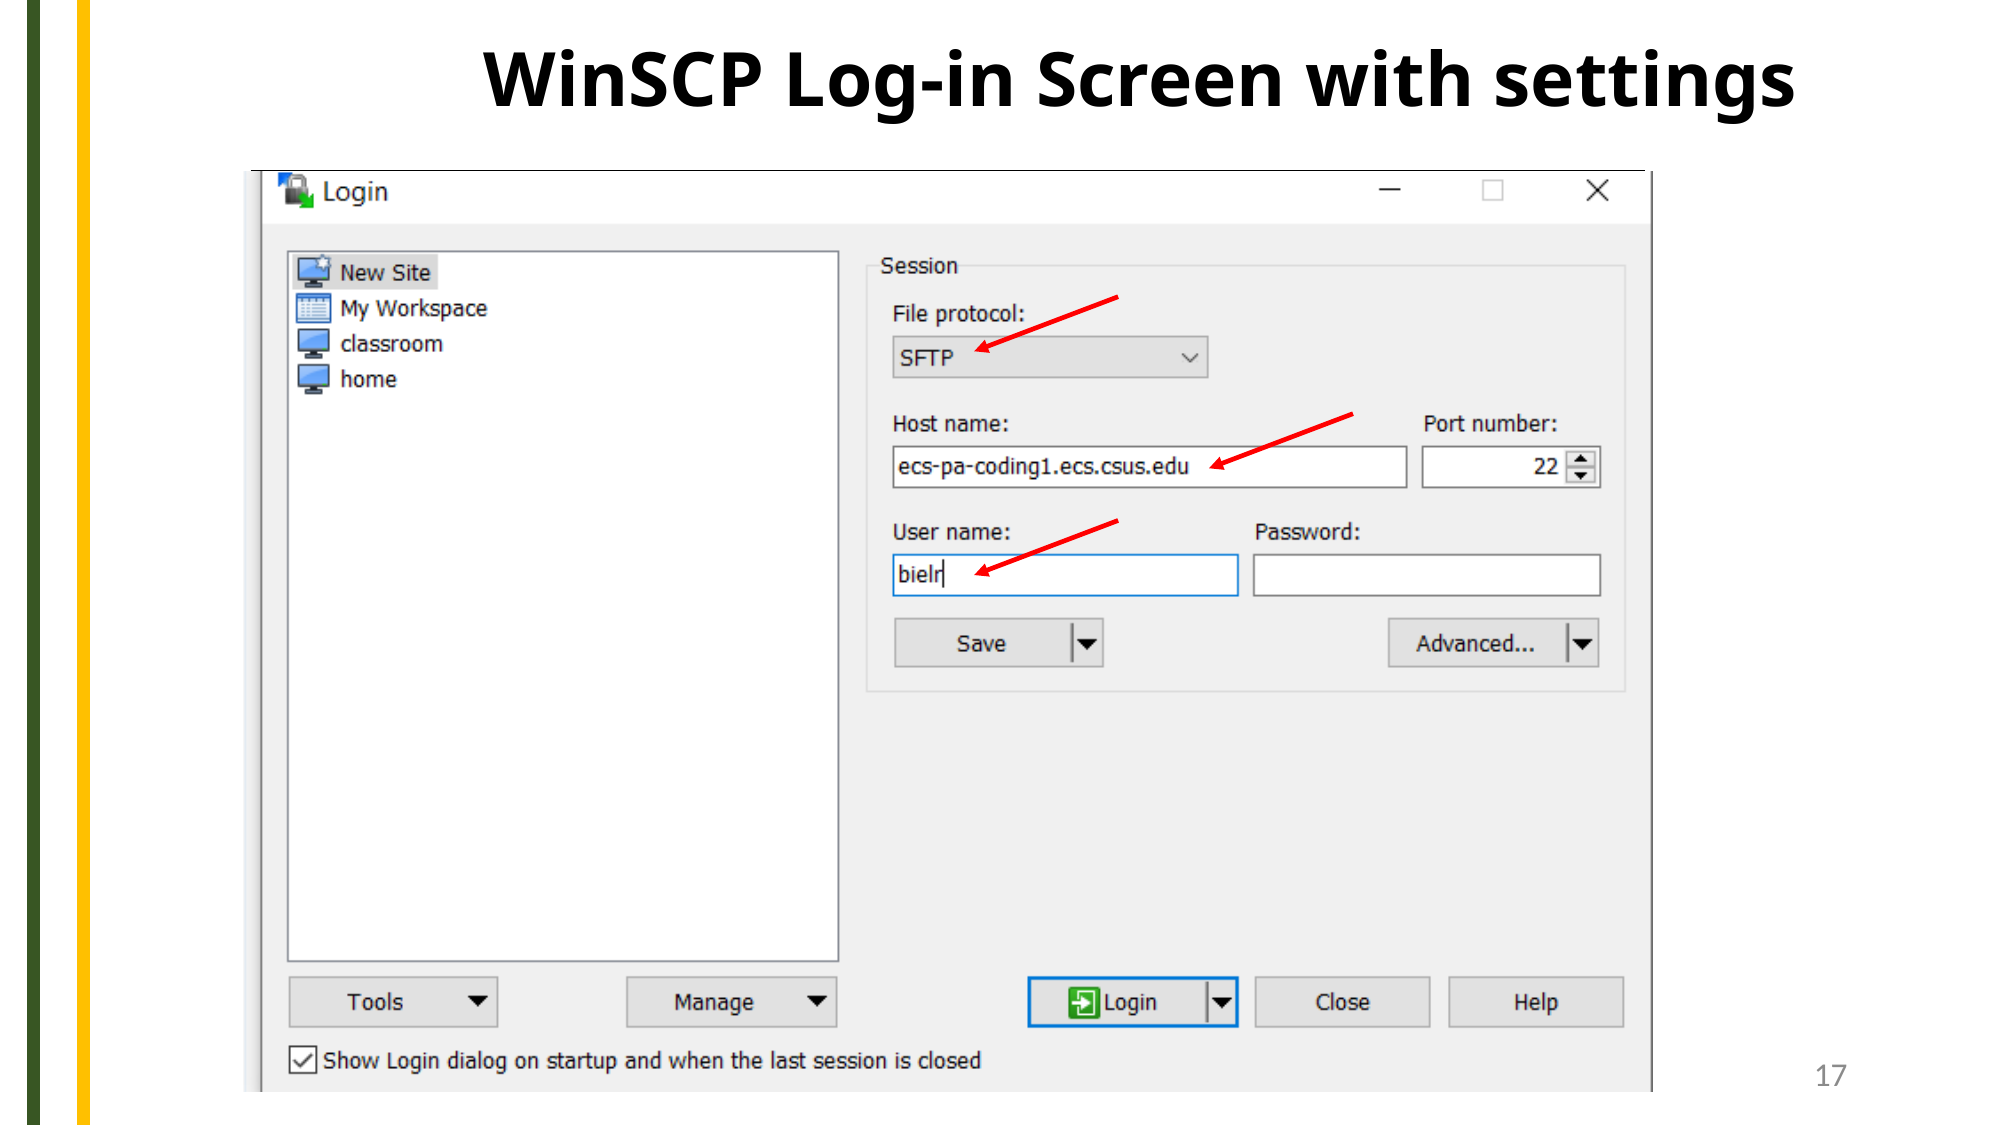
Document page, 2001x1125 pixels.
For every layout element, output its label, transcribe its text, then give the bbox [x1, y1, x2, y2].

slide_number 17 [1412, 1042, 1863, 1103]
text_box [974, 296, 1119, 352]
title WinSCP Log-in Screen with settings [137, 3, 1863, 261]
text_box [974, 520, 1119, 575]
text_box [1209, 413, 1353, 469]
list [243, 170, 1653, 1093]
